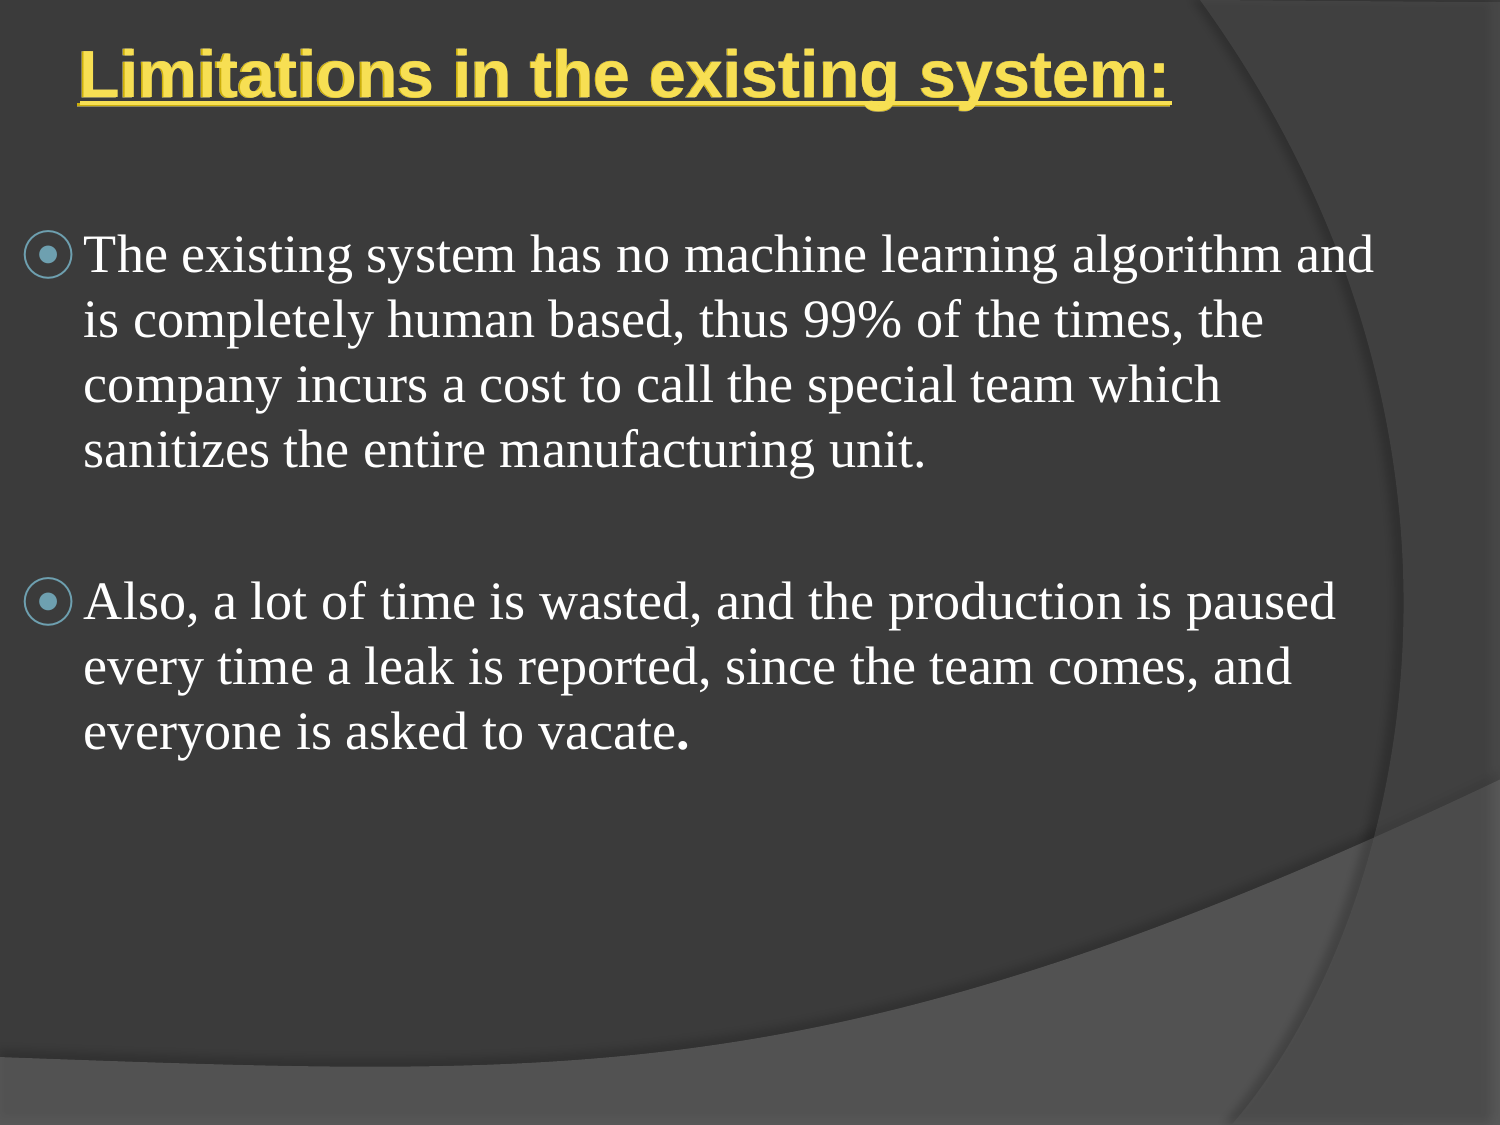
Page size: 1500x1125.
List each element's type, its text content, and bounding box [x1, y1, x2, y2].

list The existing system has no machine learning algorithm and is completely human based, thus 99% of the times, the company incurs a cost to call the special team which sanitizes the entire manufacturing unit. Also, a lot of time is wasted, and the production is paused every time a leak is reported, since the team comes, and everyone is asked to vacate. [0, 210, 1428, 1008]
text_box Limitations in the existing system: [64, 23, 1197, 118]
